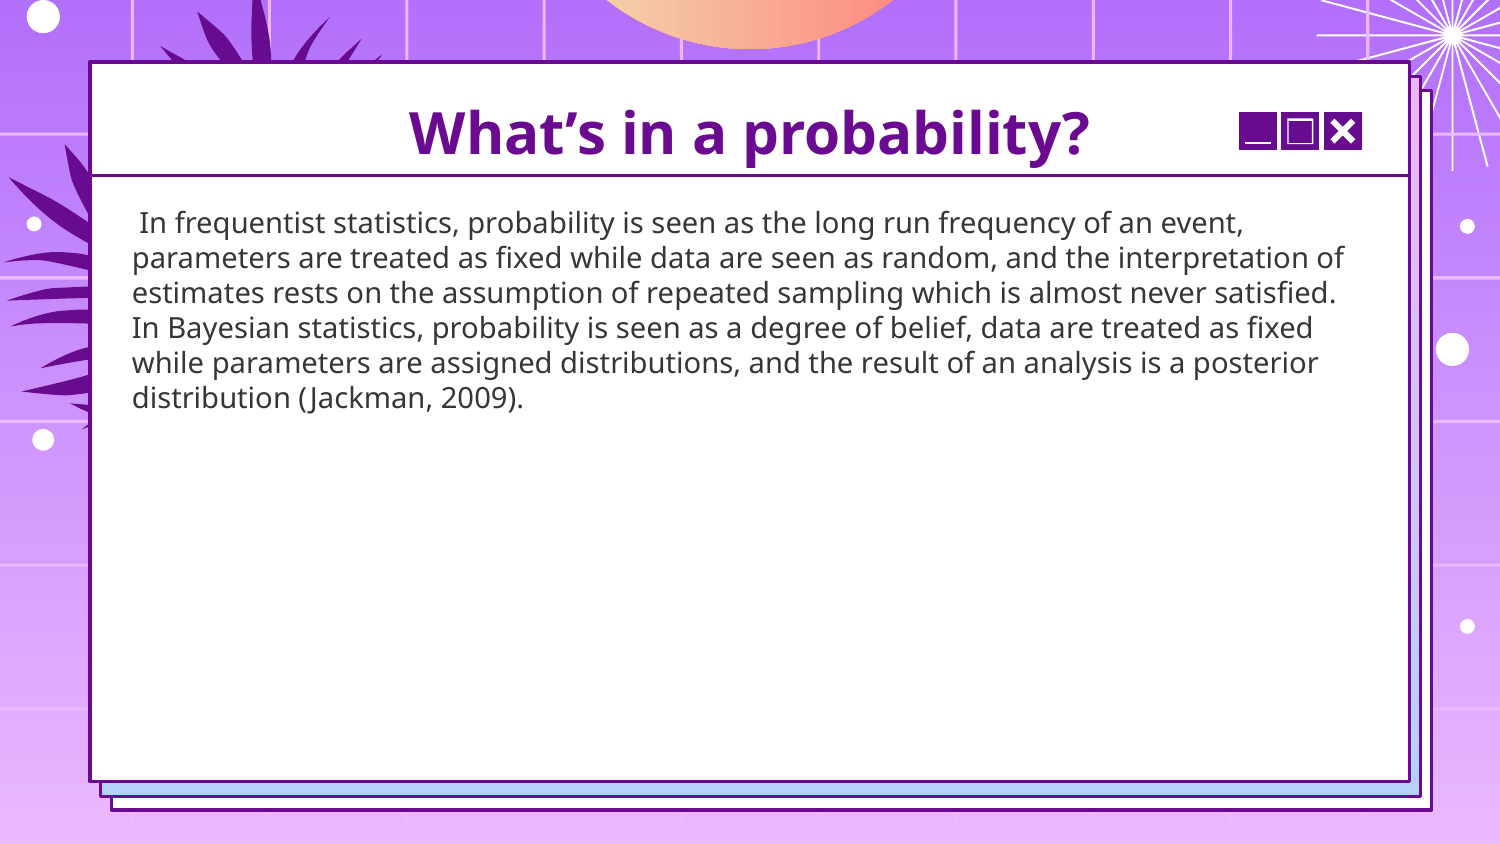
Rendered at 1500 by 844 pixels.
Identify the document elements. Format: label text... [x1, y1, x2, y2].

text_box In frequentist statistics, probability is seen as the long run frequency of an event, parameters are treated as fixed while data are seen as random, and the interpretation of estimates rests on the assumption of repeated sampling which is almost never satisfied. In Bayesian statistics, probability is seen as a degree of belief, data are treated as fixed while parameters are assigned distributions, and the result of an analysis is a posterior distribution (Jackman, 2009). [116, 189, 1383, 504]
title What’s in a probability? [90, 90, 1410, 173]
